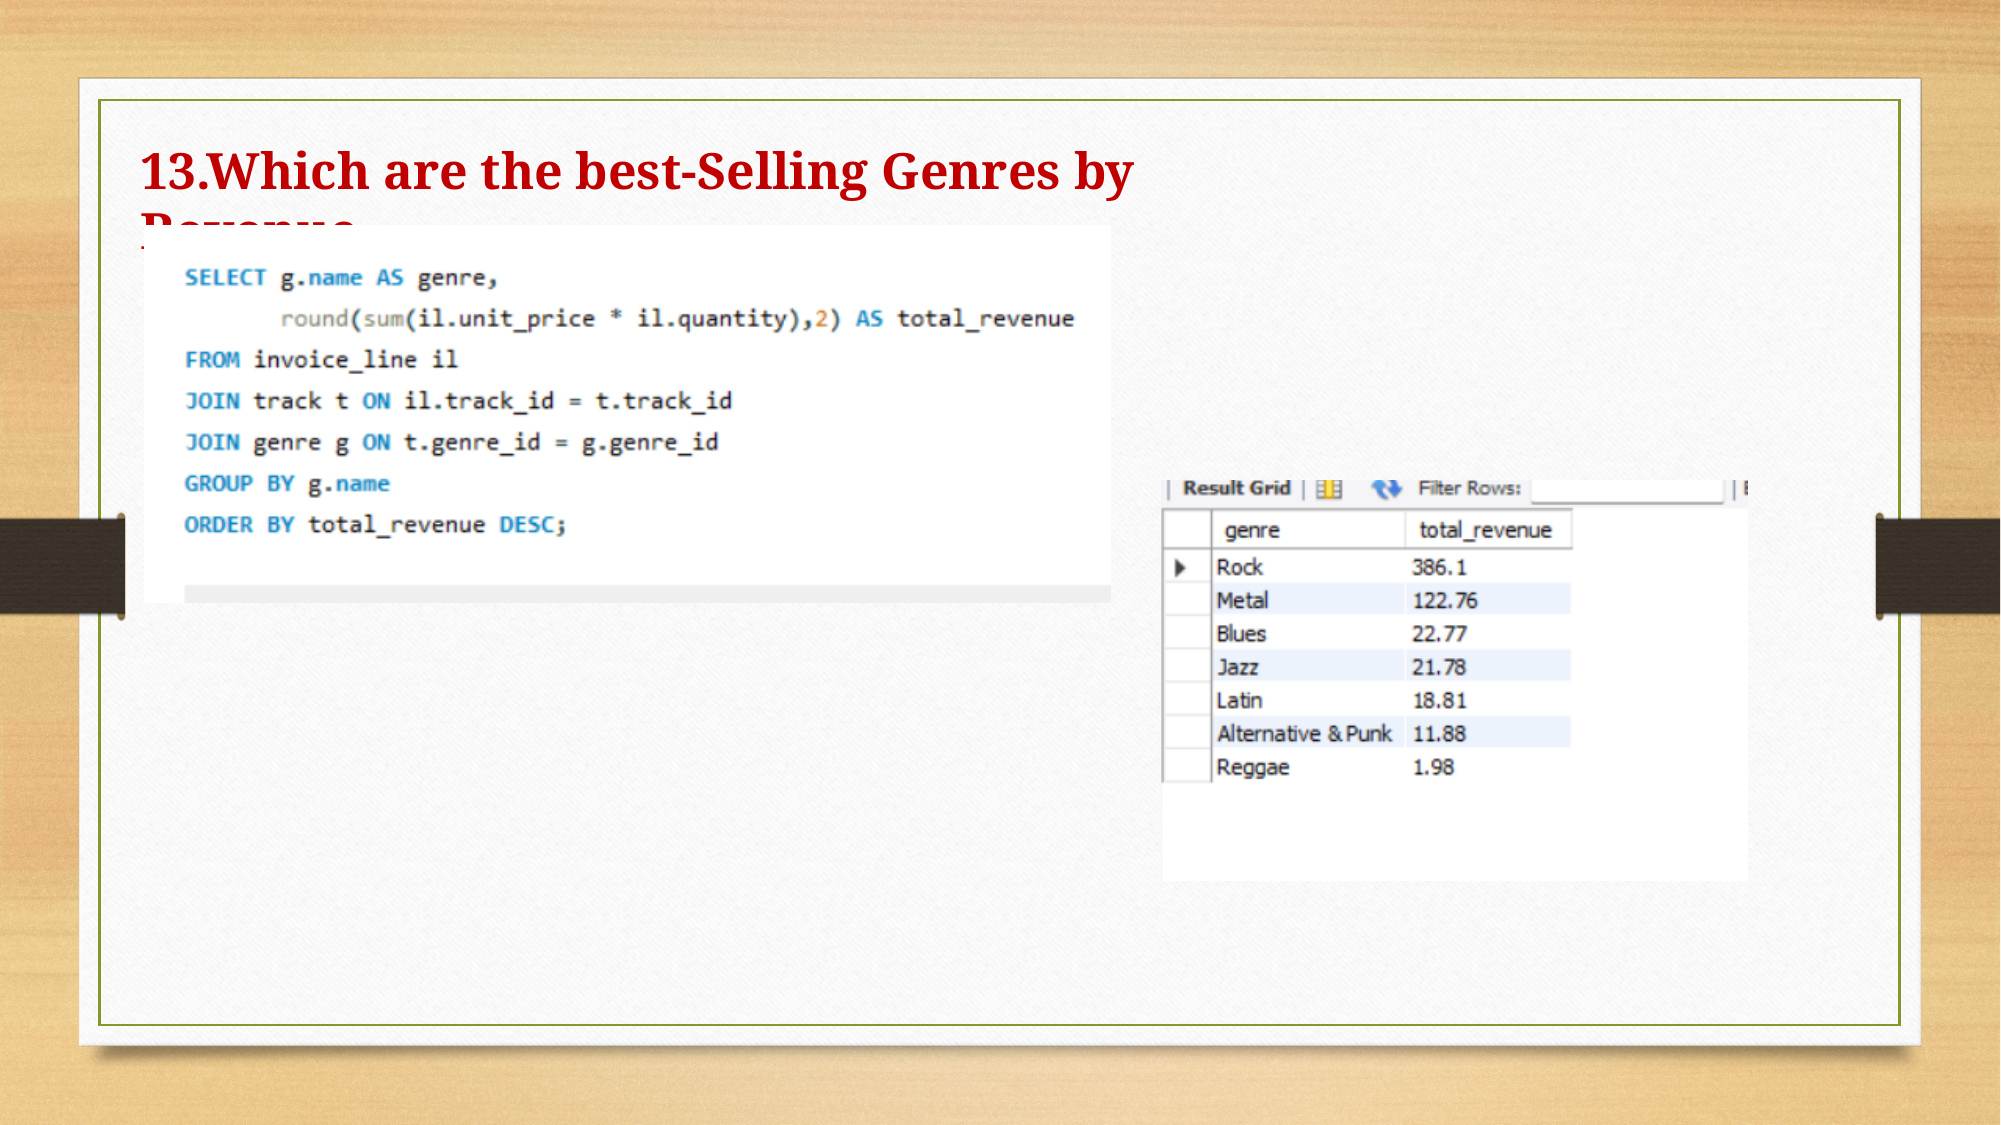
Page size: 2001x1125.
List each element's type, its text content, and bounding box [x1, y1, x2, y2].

text_box 13.Which are the best-Selling Genres by Revenue [125, 132, 1262, 268]
picture [0, 0, 2001, 1125]
